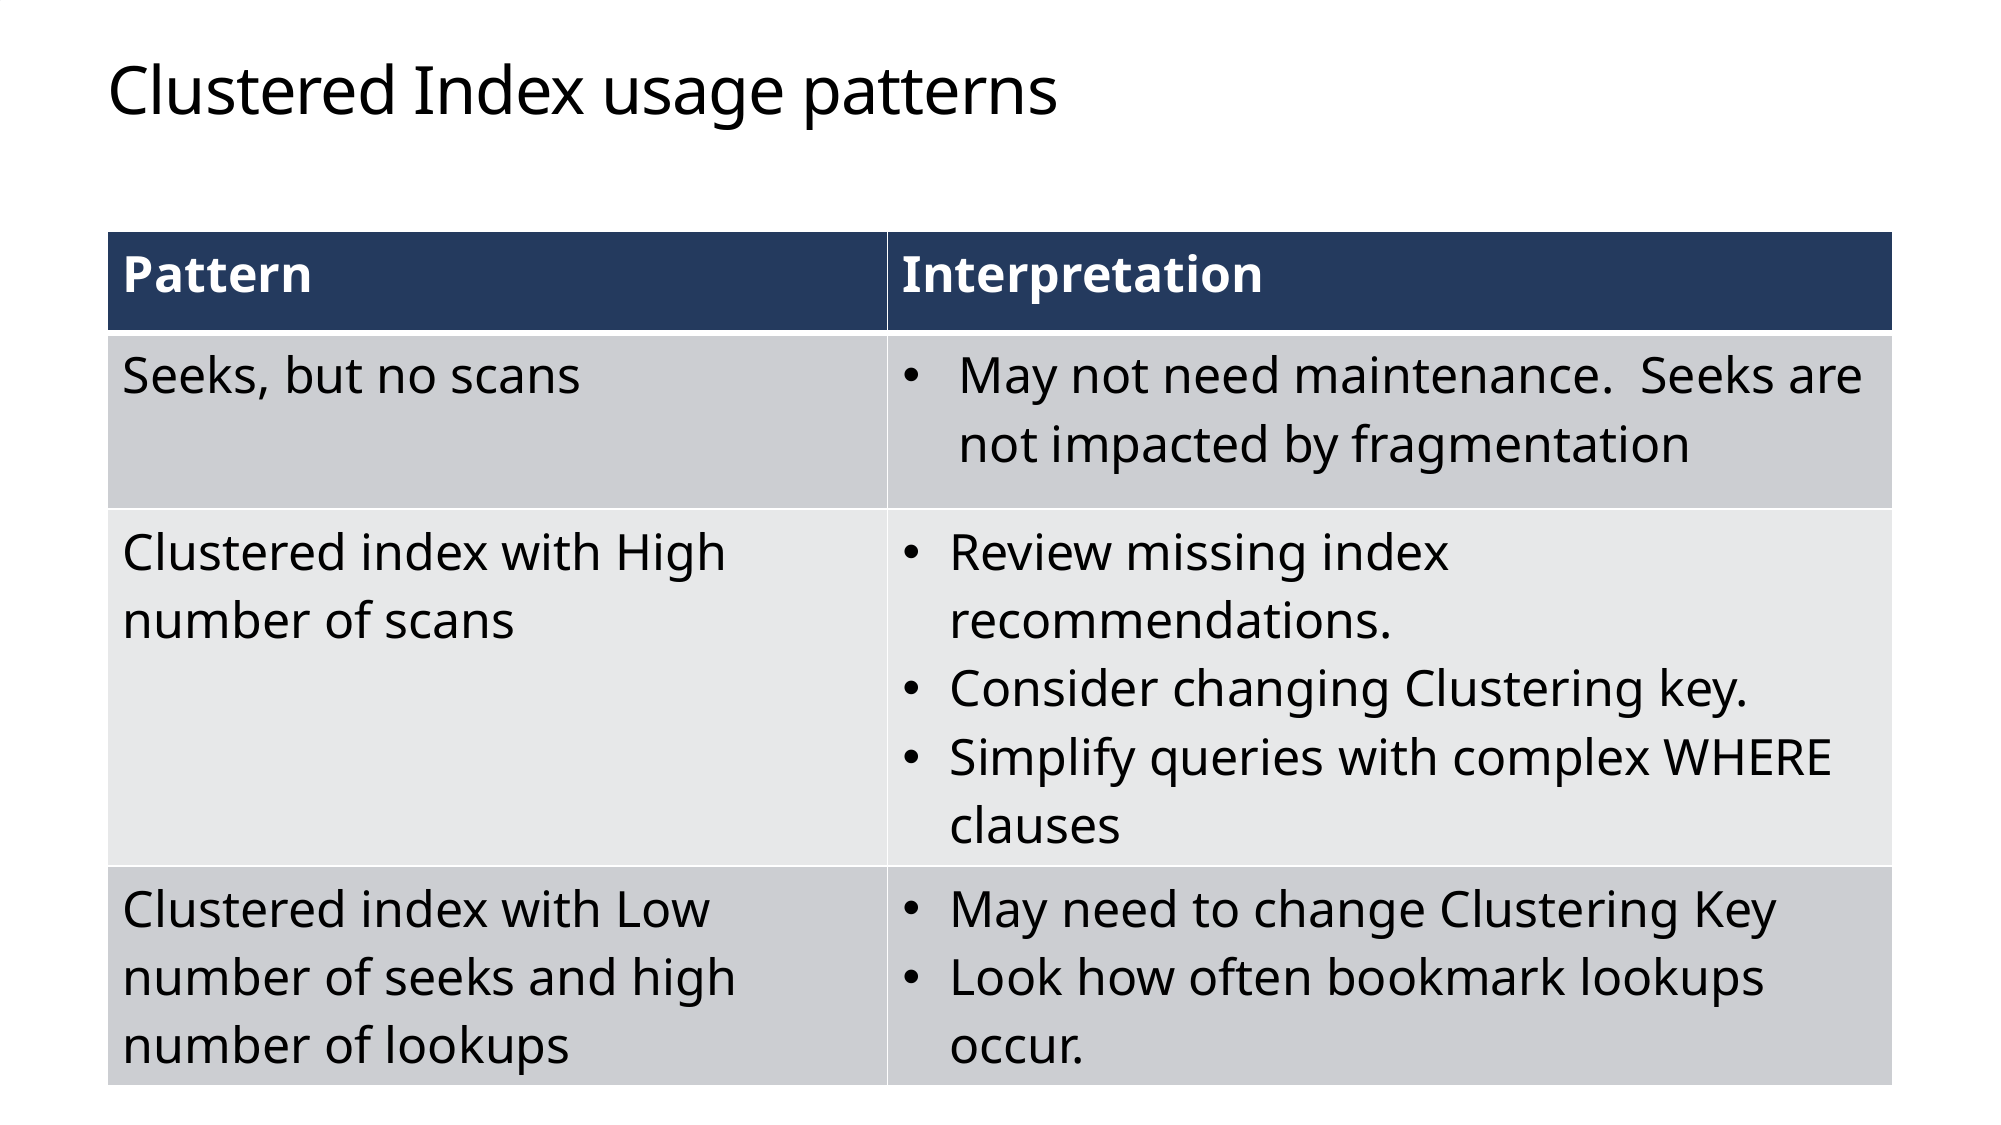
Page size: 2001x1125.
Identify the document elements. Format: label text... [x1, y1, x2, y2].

table_cell Review missing index recommendations. Consider changing Clustering key. Simplify queries with complex WHERE clauses [888, 510, 1892, 865]
table_cell May need to change Clustering Key Look how often bookmark lookups occur. [888, 867, 1892, 1085]
table_header Pattern [108, 232, 887, 330]
table_cell Clustered index with High number of scans [108, 510, 887, 865]
title Clustered Index usage patterns [107, 52, 1893, 129]
table_cell Seeks, but no scans [108, 336, 887, 508]
table_cell Clustered index with Low number of seeks and high number of lookups [108, 867, 887, 1085]
table_header Interpretation [888, 232, 1892, 330]
table_cell May not need maintenance. Seeks are not impacted by fragmentation [888, 336, 1892, 508]
